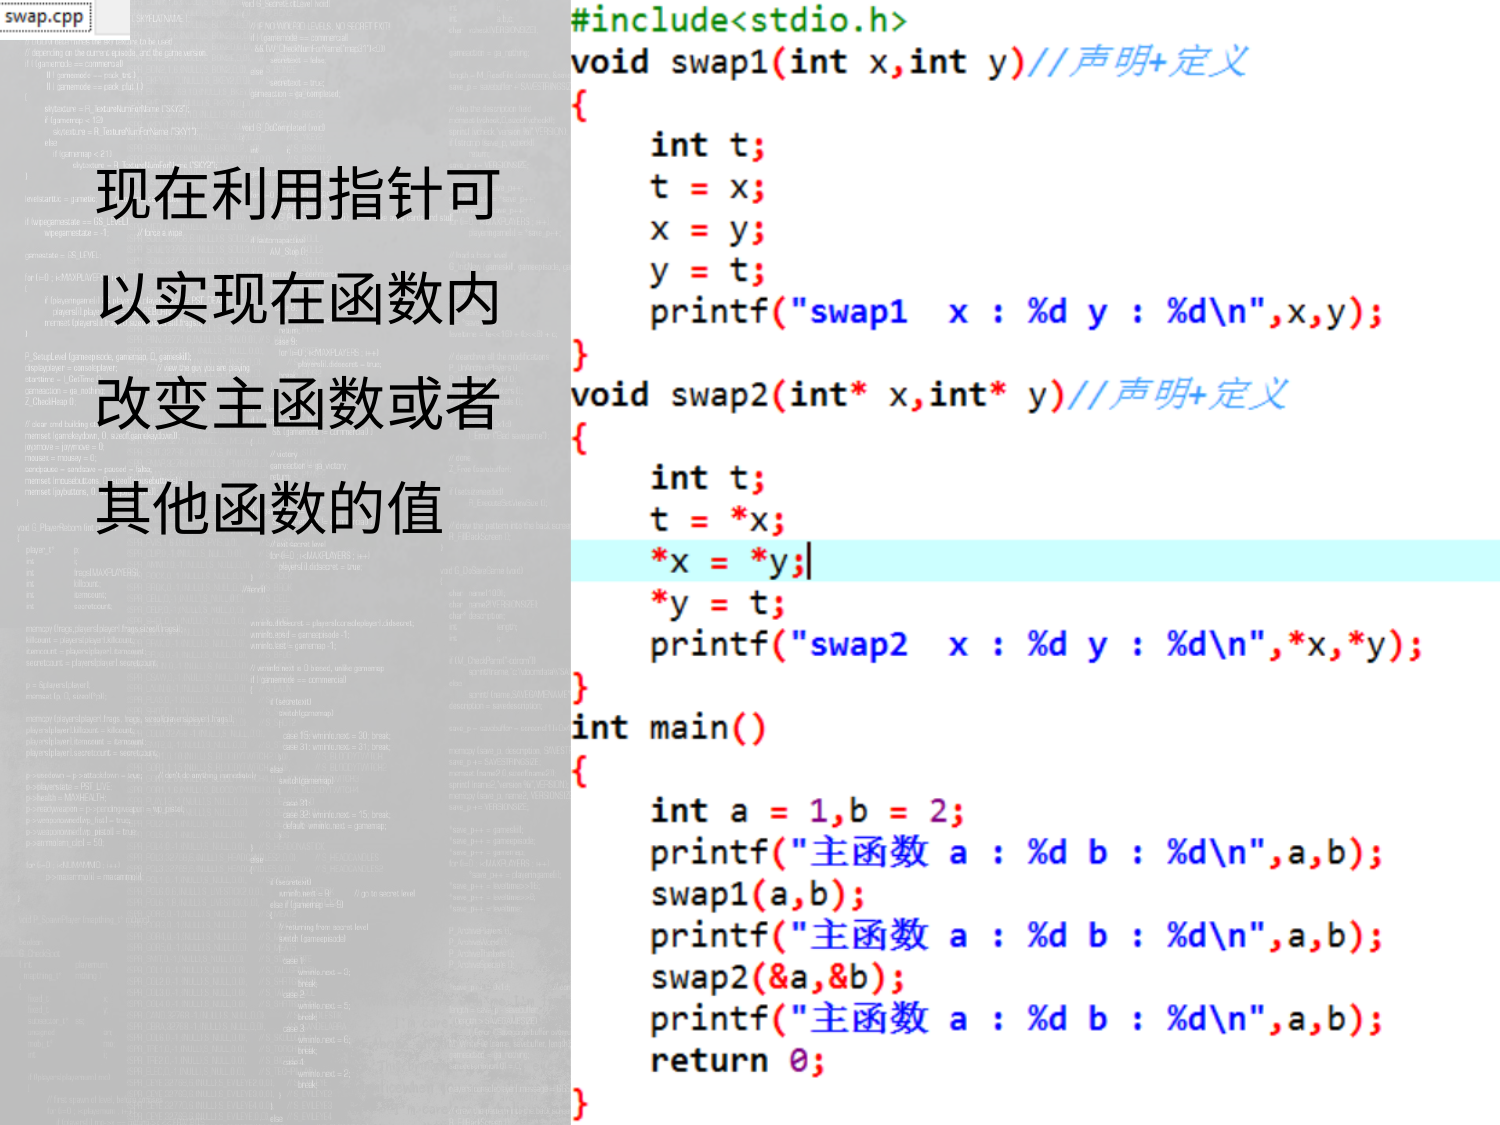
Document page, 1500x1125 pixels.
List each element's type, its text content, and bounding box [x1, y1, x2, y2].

picture [0, 0, 130, 40]
picture [570, 0, 1500, 1125]
title 现在利用指针可以实现在函数内改变主函数或者其他函数的值 [79, 103, 550, 562]
